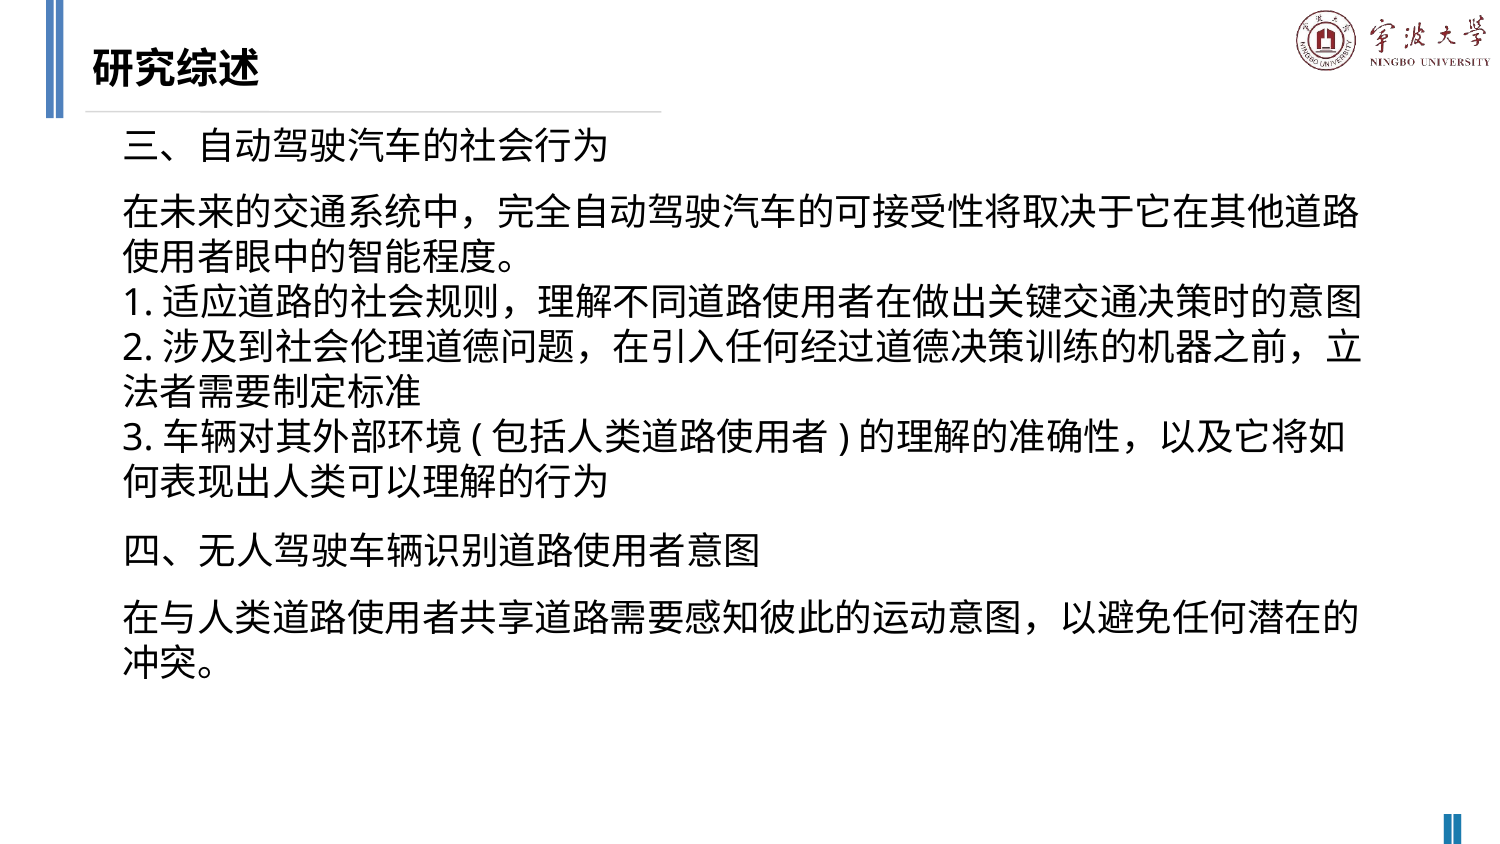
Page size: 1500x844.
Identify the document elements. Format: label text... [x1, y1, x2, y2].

text_box 三、自动驾驶汽车的社会行为 [107, 114, 859, 175]
text_box 在与人类道路使用者共享道路需要感知彼此的运动意图，以避免任何潜在的冲突。 [107, 586, 1378, 692]
list 研究综述 [78, 34, 684, 110]
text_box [1443, 814, 1462, 844]
picture [1281, 0, 1500, 84]
text_box 四、无人驾驶车辆识别道路使用者意图 [108, 520, 861, 580]
text_box 在未来的交通系统中，完全自动驾驶汽车的可接受性将取决于它在其他道路使用者眼中的智能程度。 1.适应道路的社会规则，理解不同道路使用者在做出关键交通决策时的意图 2.涉及到社会伦理道德问题，在引入任何经过道德决策训练的机器之前，立法者需要制定标准 3.车辆对其外部环境(包括人类道路使用者)的理解的准确性，以及它将如何表现出人类可以理解的行为 [107, 180, 1392, 511]
